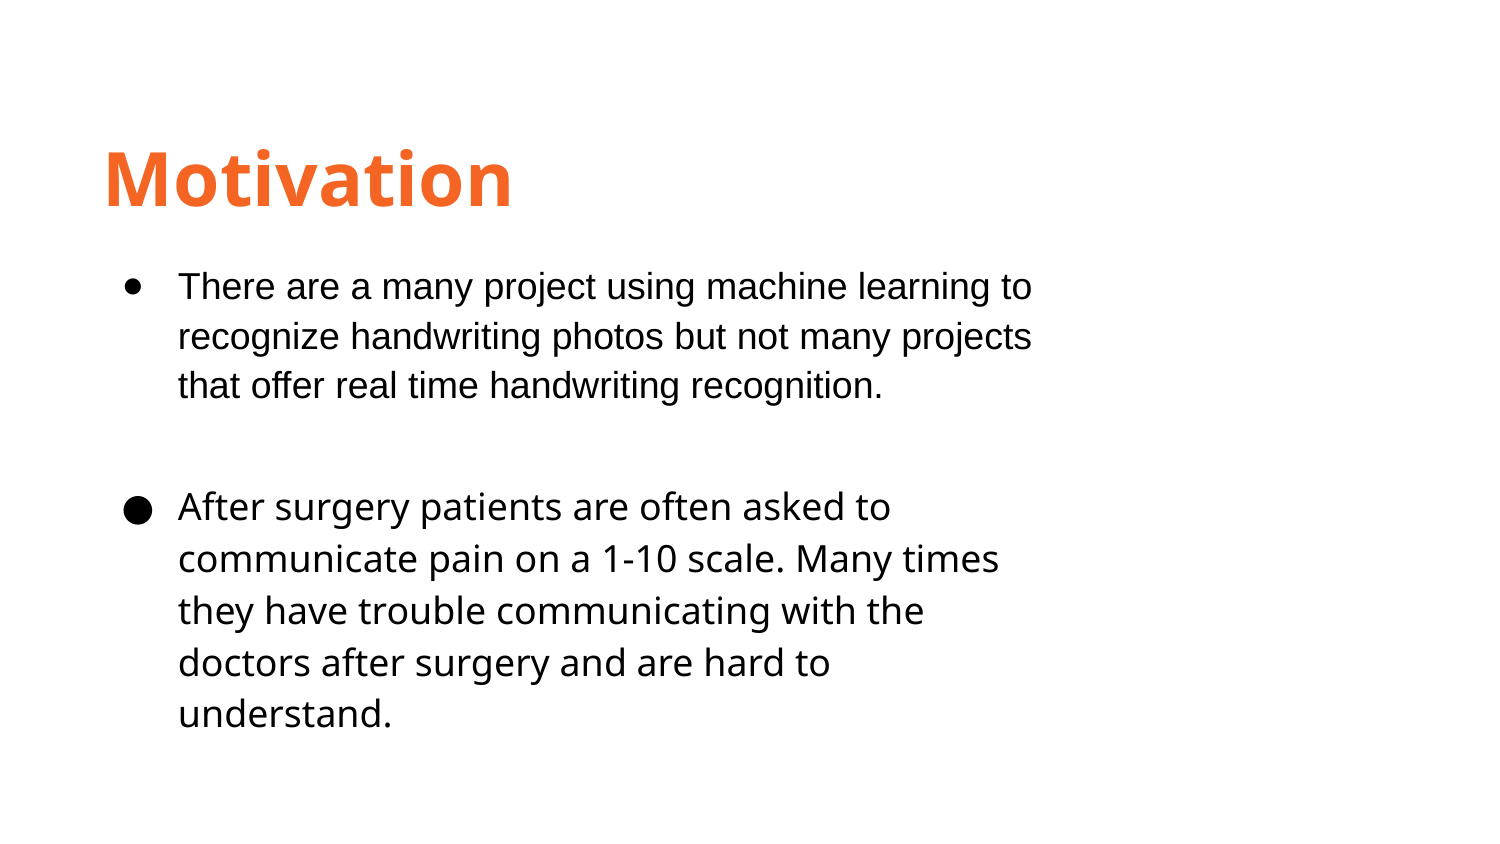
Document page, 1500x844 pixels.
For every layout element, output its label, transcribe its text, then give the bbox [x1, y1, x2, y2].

title Motivation [87, 116, 941, 242]
title There are a many project using machine learning to recognize handwriting photos but not many projects that offer real time handwriting recognition. After surgery patients are often asked to communicate pain on a 1-10 scale. Many times they have trouble communicating with the doctors after surgery and are hard to understand. [87, 242, 1066, 779]
